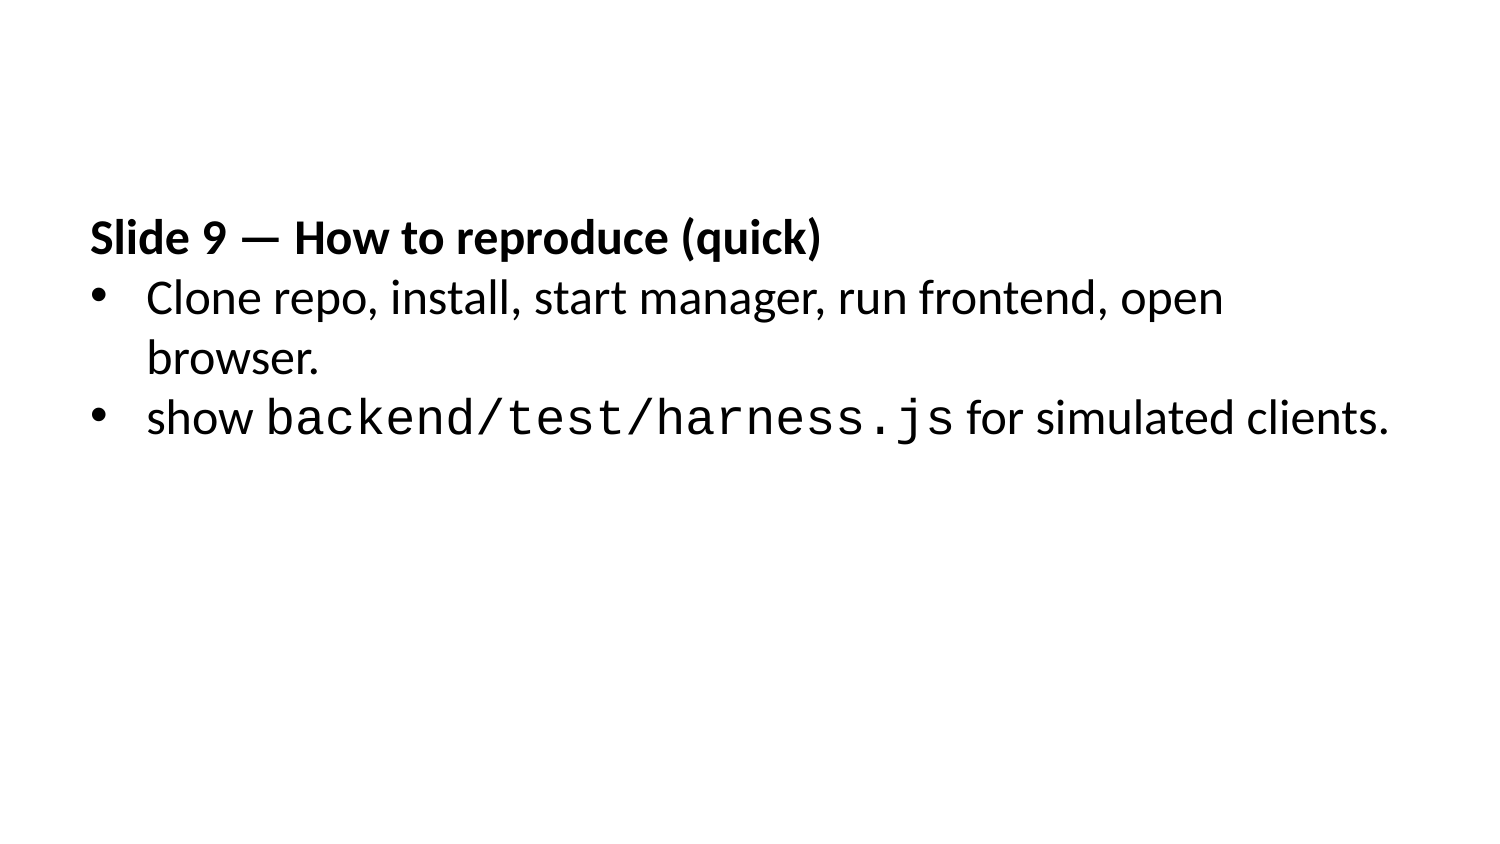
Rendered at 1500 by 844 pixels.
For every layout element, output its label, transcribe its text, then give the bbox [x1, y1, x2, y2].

list Slide 9 — How to reproduce (quick) Clone repo, install, start manager, run frontend, open browser. show backend/test/harness.js for simulated clients. [75, 196, 1425, 754]
